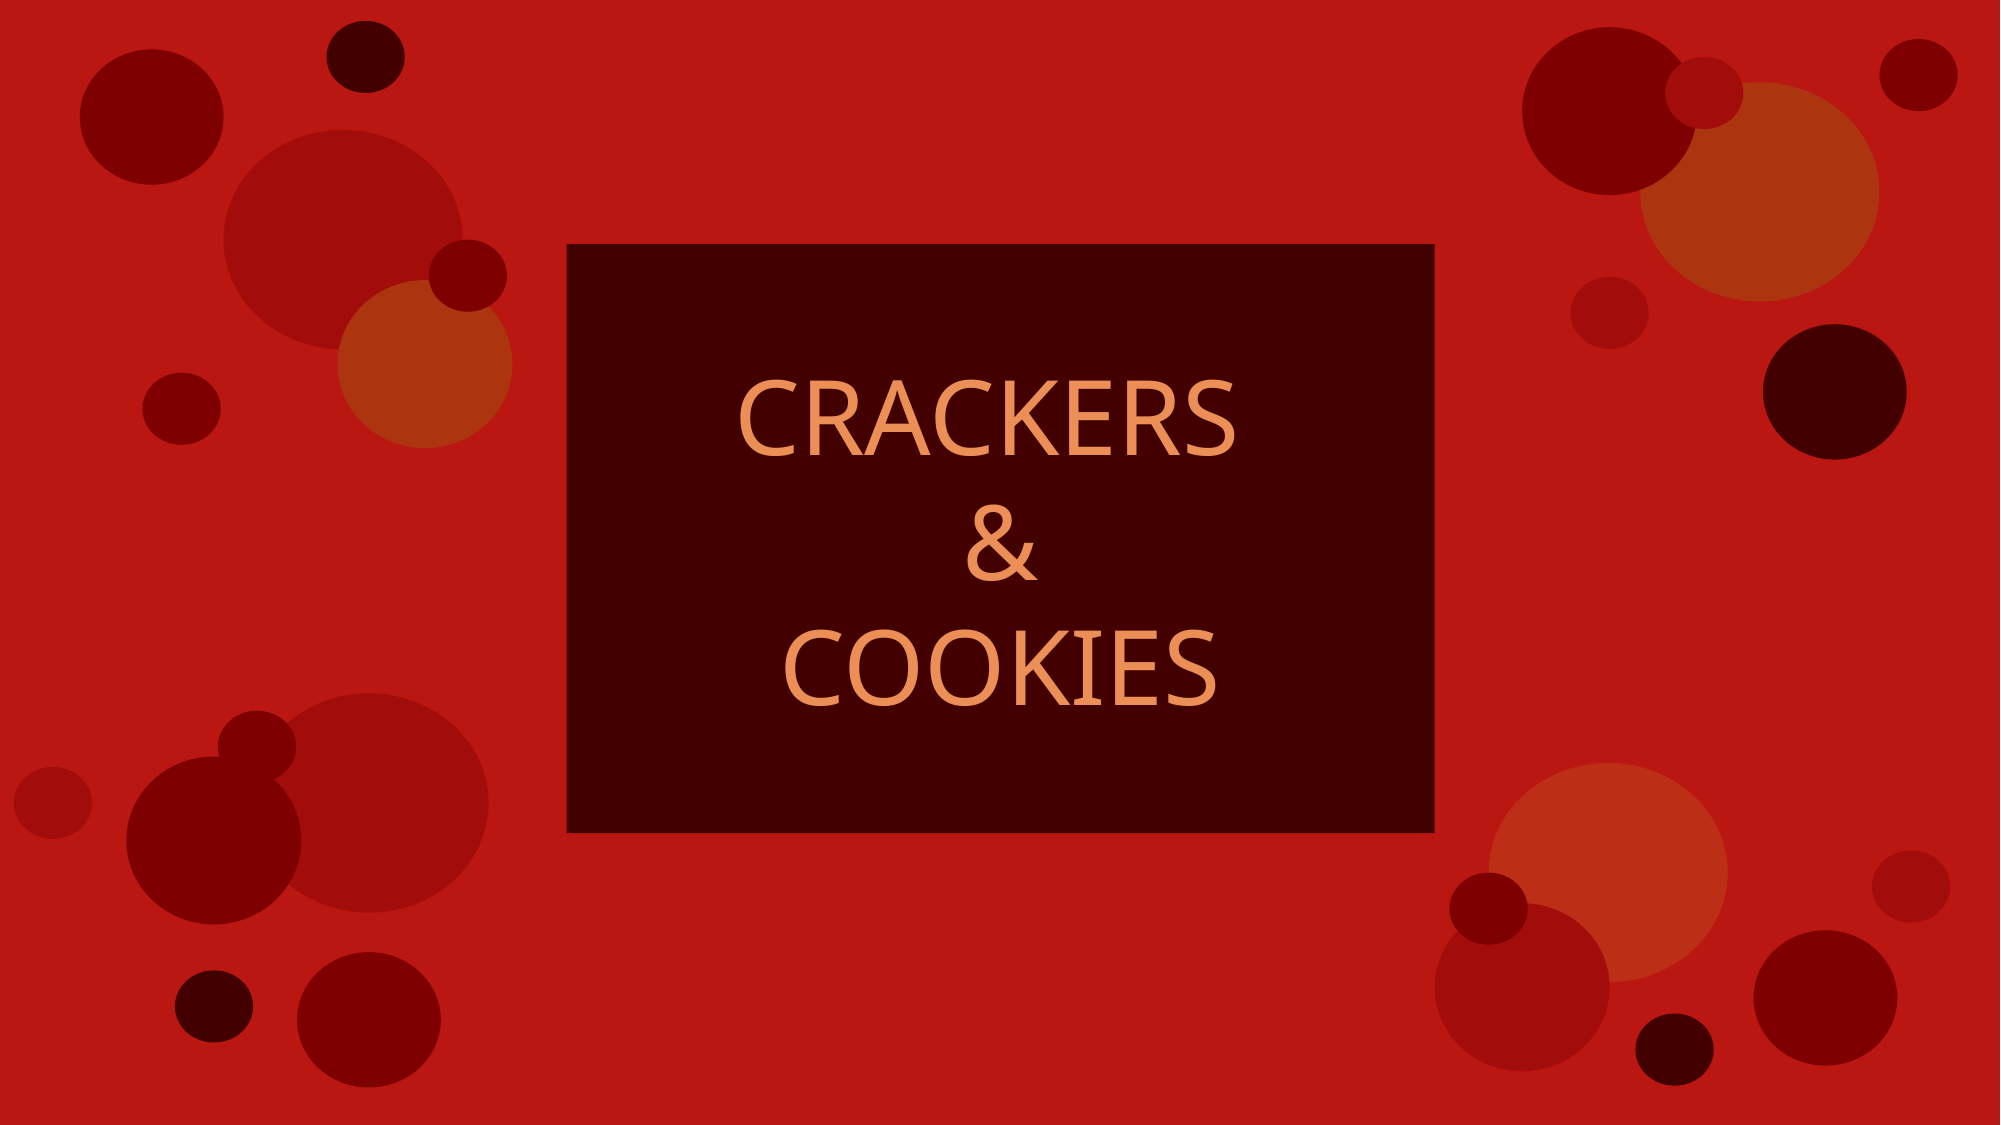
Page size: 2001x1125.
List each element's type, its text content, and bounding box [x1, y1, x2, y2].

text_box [1522, 27, 1958, 460]
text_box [1434, 762, 1951, 1086]
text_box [13, 693, 489, 1088]
text_box CRACKERS & COOKIES [565, 243, 1436, 834]
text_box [79, 20, 513, 449]
